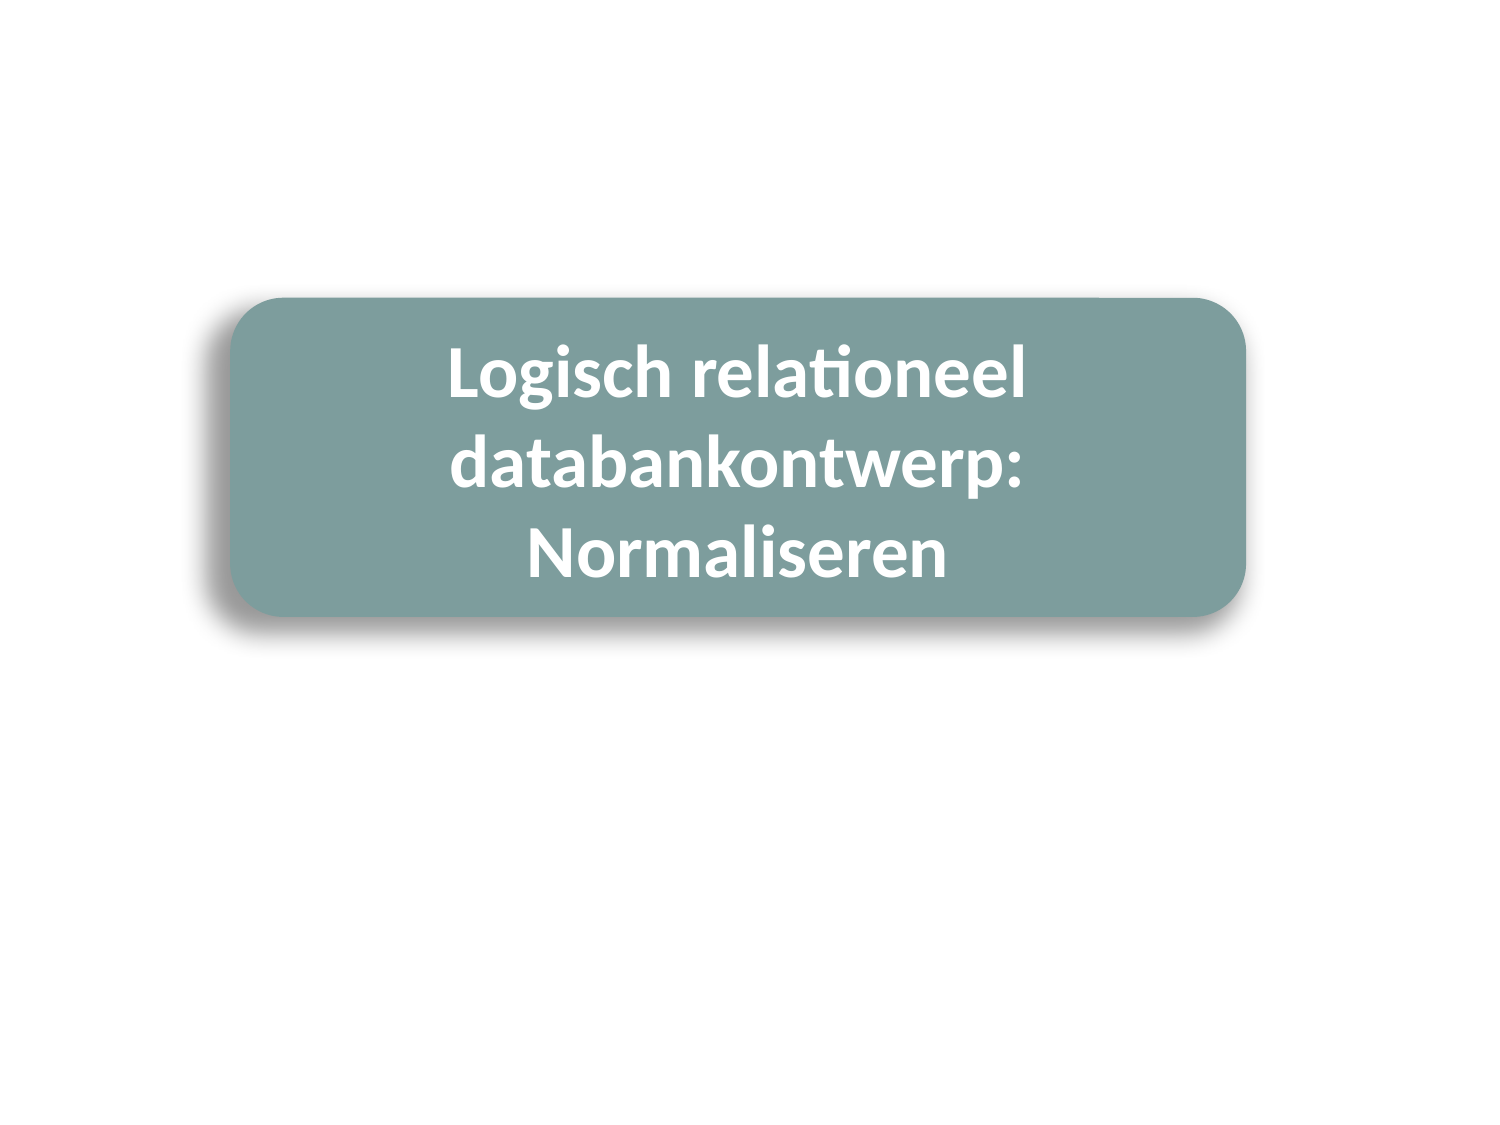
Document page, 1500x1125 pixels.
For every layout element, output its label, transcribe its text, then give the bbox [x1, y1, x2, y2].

text_box Logisch relationeel databankontwerp: Normaliseren [228, 295, 1249, 620]
